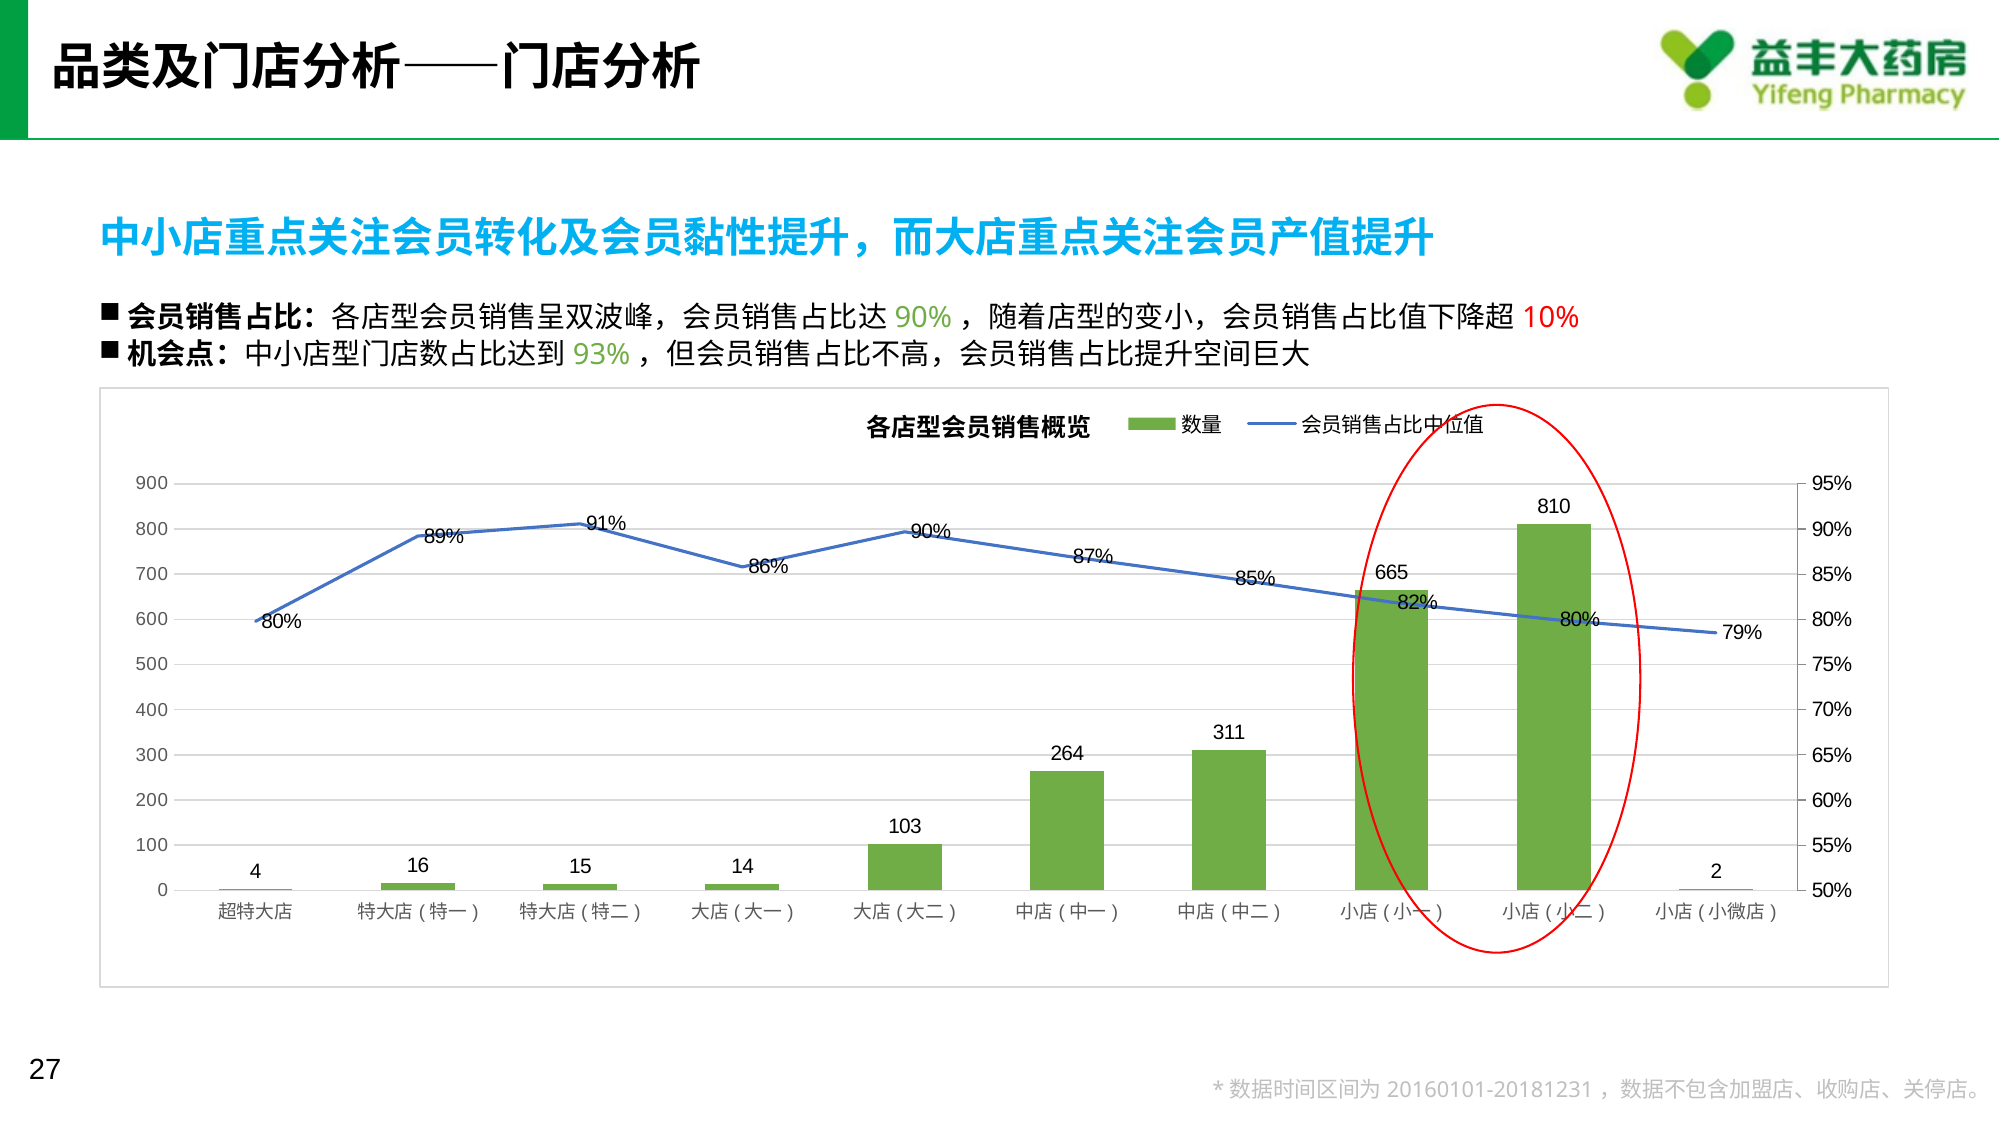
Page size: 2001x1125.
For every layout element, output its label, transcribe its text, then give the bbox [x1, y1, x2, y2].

text_box 27 [14, 1042, 150, 1103]
text_box 中小店重点关注会员转化及会员黏性提升，而大店重点关注会员产值提升 [99, 223, 1909, 262]
chart [99, 387, 1890, 988]
text_box [0, 0, 29, 140]
picture [1640, 11, 1991, 127]
text_box 会员销售占比：各店型会员销售呈双波峰，会员销售占比达90%，随着店型的变小，会员销售占比值下降超10% 机会点：中小店型门店数占比达到93%，但会员销售占比不高，会员销售占比提升空间巨大 [99, 295, 1840, 371]
text_box 品类及门店分析——门店分析 [51, 41, 996, 97]
text_box [1600, 973, 2000, 1125]
text_box *数据时间区间为20160101-20181231，数据不包含加盟店、收购店、关停店。 [1212, 1078, 1991, 1103]
